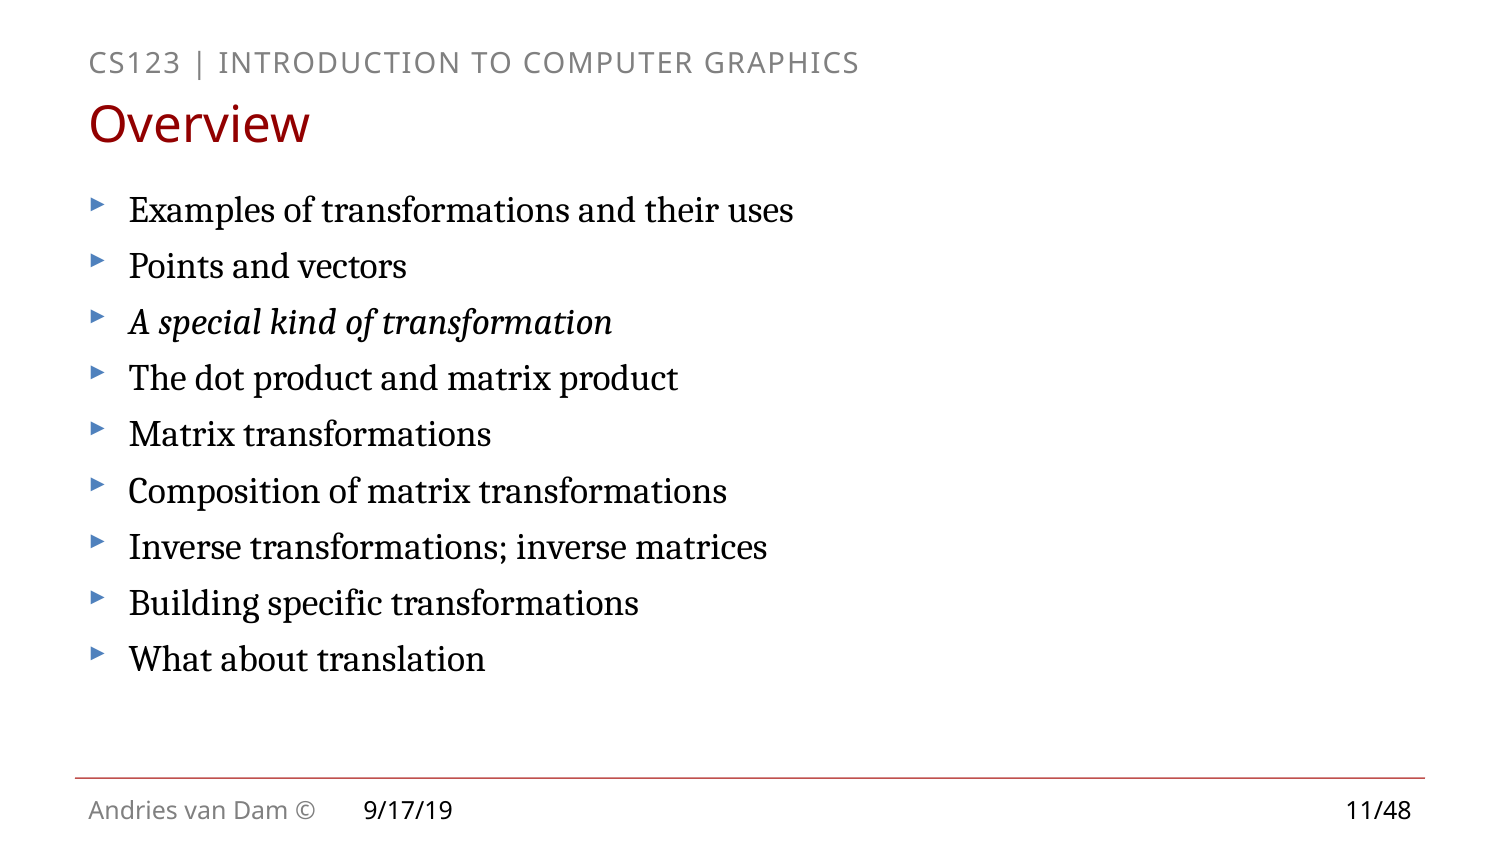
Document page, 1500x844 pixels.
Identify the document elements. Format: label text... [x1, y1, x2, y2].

title Overview [75, 84, 1425, 160]
footer 9/17/19 [350, 787, 1213, 827]
list Examples of transformations and their uses Points and vectors A special kind of transformation The dot product and matrix product Matrix transformations Composition of matrix transformations Inverse transformations; inverse matrices Building specific transformations What about translation [75, 178, 1425, 769]
slide_number 11/48 [1224, 787, 1425, 827]
